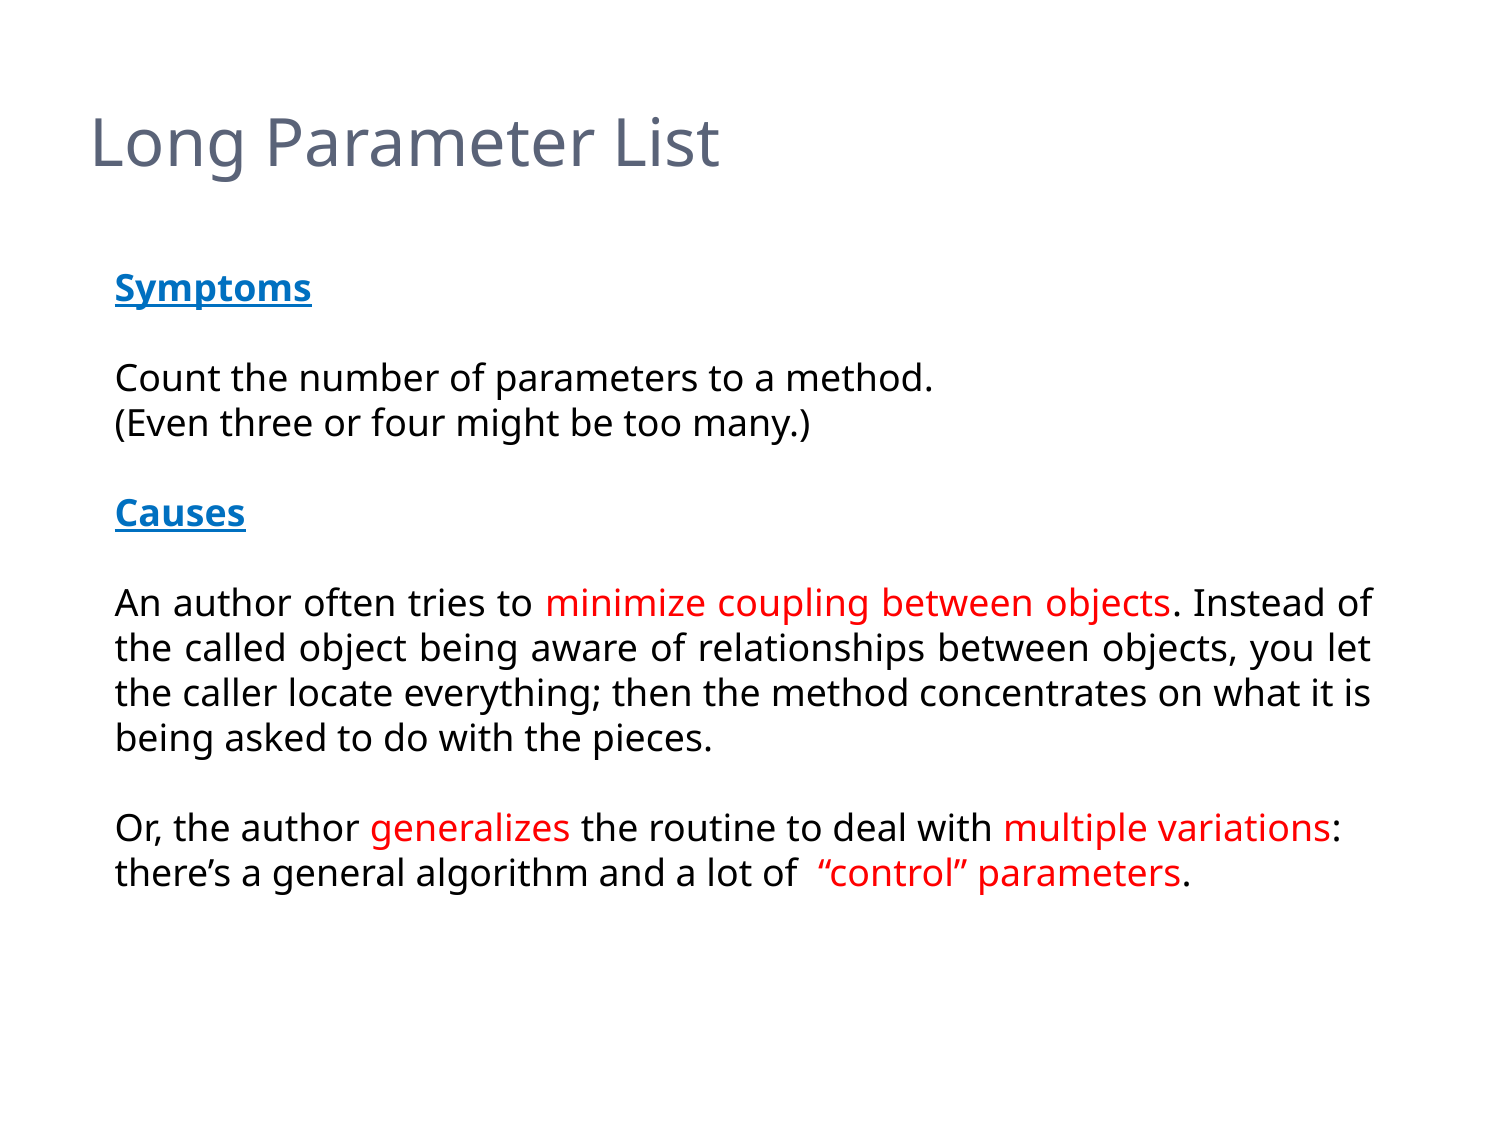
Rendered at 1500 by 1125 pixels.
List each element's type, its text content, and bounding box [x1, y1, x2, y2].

text_box Symptoms Count the number of parameters to a method. (Even three or four might be too many.) Causes An author often tries to minimize coupling between objects. Instead of the called object being aware of relationships between objects, you let the caller locate everything; then the method concentrates on what it is being asked to do with the pieces. Or, the author generalizes the routine to deal with multiple variations: there’s a general algorithm and a lot of “control” parameters. [99, 256, 1388, 902]
title Long Parameter List [75, 24, 1425, 188]
